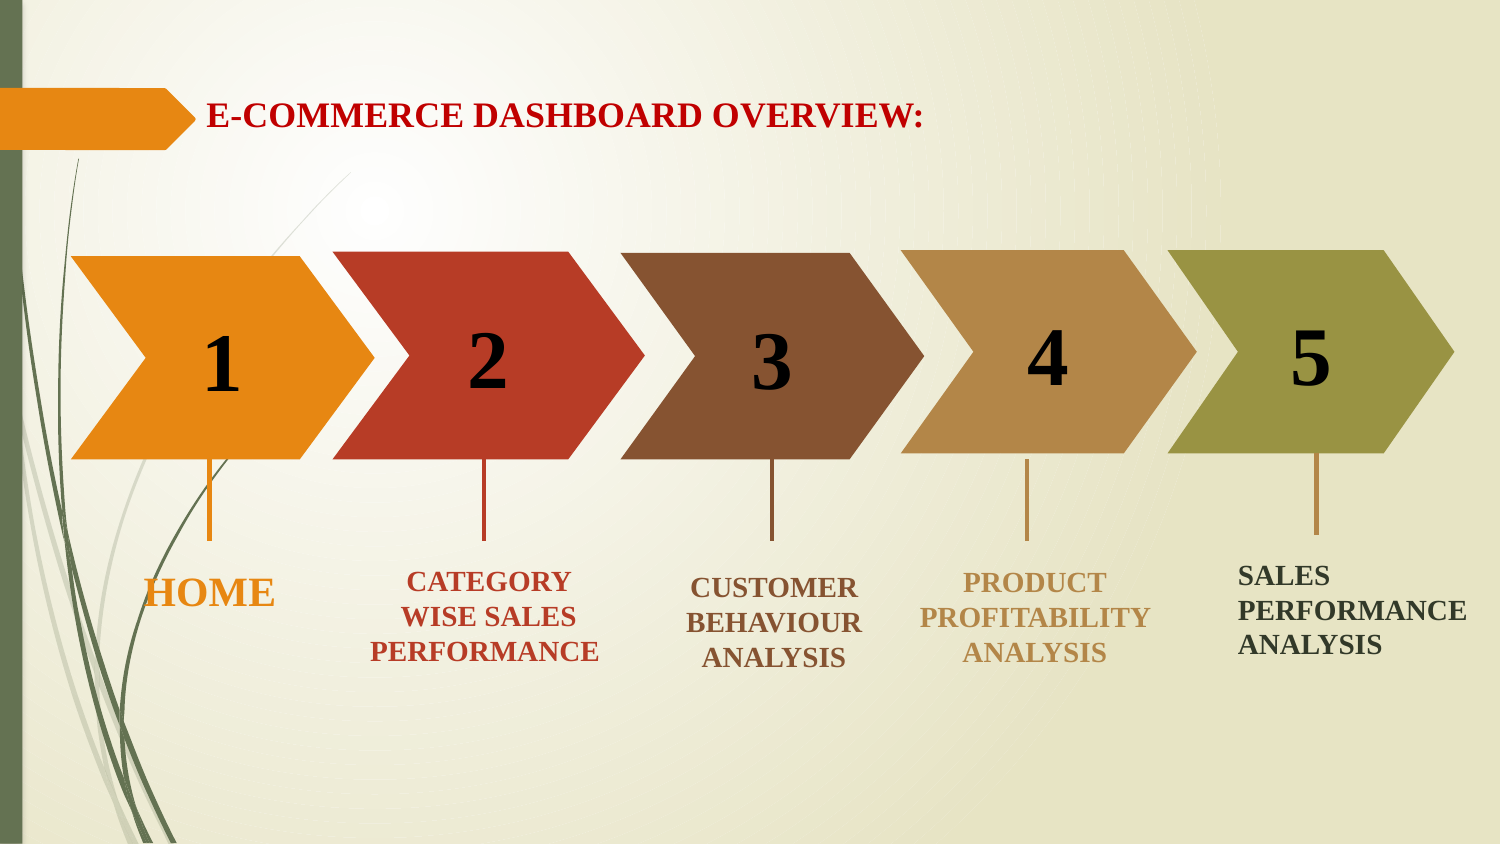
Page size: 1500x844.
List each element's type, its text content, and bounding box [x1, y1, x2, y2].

text_box 3 [620, 252, 925, 460]
text_box 1 [70, 256, 375, 460]
text_box CATEGORY WISE SALES PERFORMANCE [350, 561, 628, 668]
title E-COMMERCE DASHBOARD OVERVIEW: [191, 76, 976, 151]
text_box PRODUCT PROFITABILITY ANALYSIS [896, 553, 1174, 679]
text_box SALES PERFORMANCE ANALYSIS [1223, 548, 1500, 669]
text_box 4 [900, 250, 1197, 454]
text_box 5 [1167, 250, 1455, 454]
text_box CUSTOMER BEHAVIOUR ANALYSIS [635, 557, 913, 684]
text_box 2 [332, 251, 645, 460]
text_box HOME [53, 569, 350, 610]
